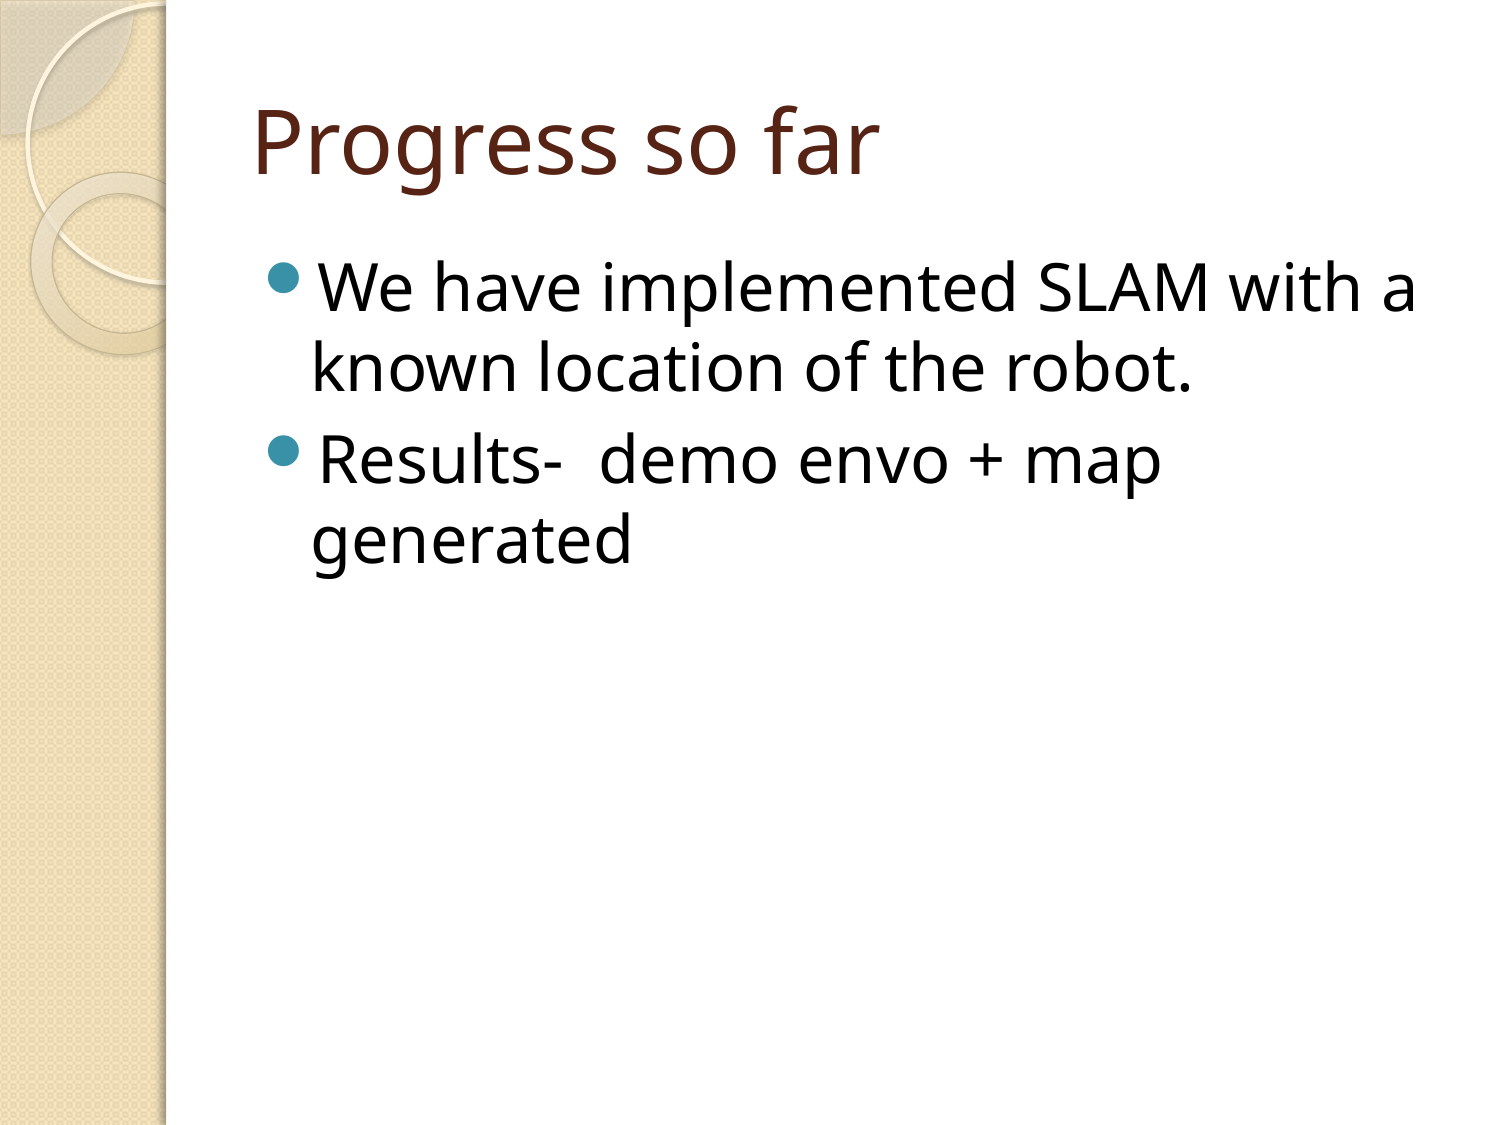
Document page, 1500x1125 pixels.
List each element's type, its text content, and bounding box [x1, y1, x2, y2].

title Progress so far [235, 45, 1466, 233]
list We have implemented SLAM with a known location of the robot. Results- demo envo + map generated [235, 237, 1466, 1025]
